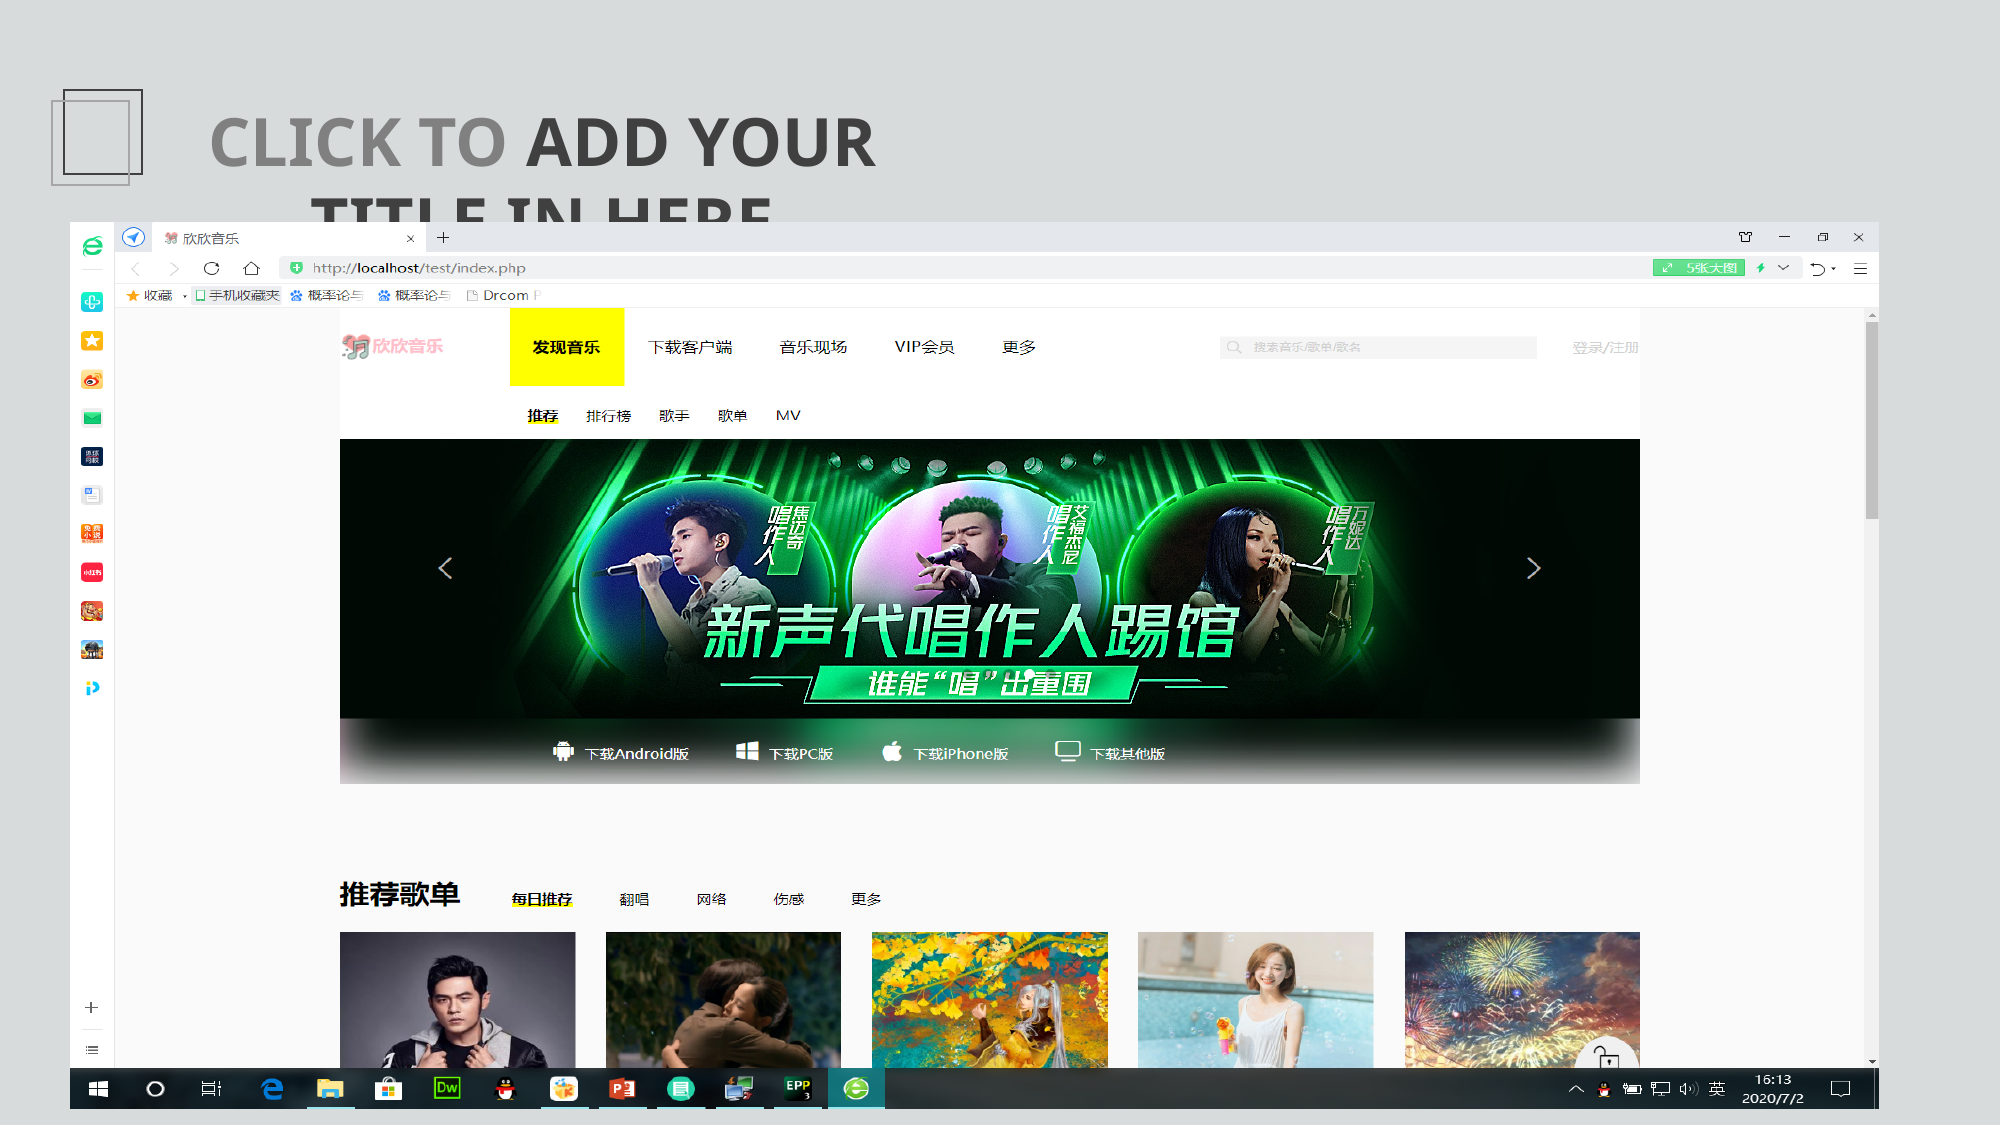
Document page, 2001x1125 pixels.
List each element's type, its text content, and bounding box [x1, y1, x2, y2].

picture [70, 222, 1879, 1110]
text_box CLICK TO ADD YOUR TITLE IN HERE [124, 92, 961, 222]
